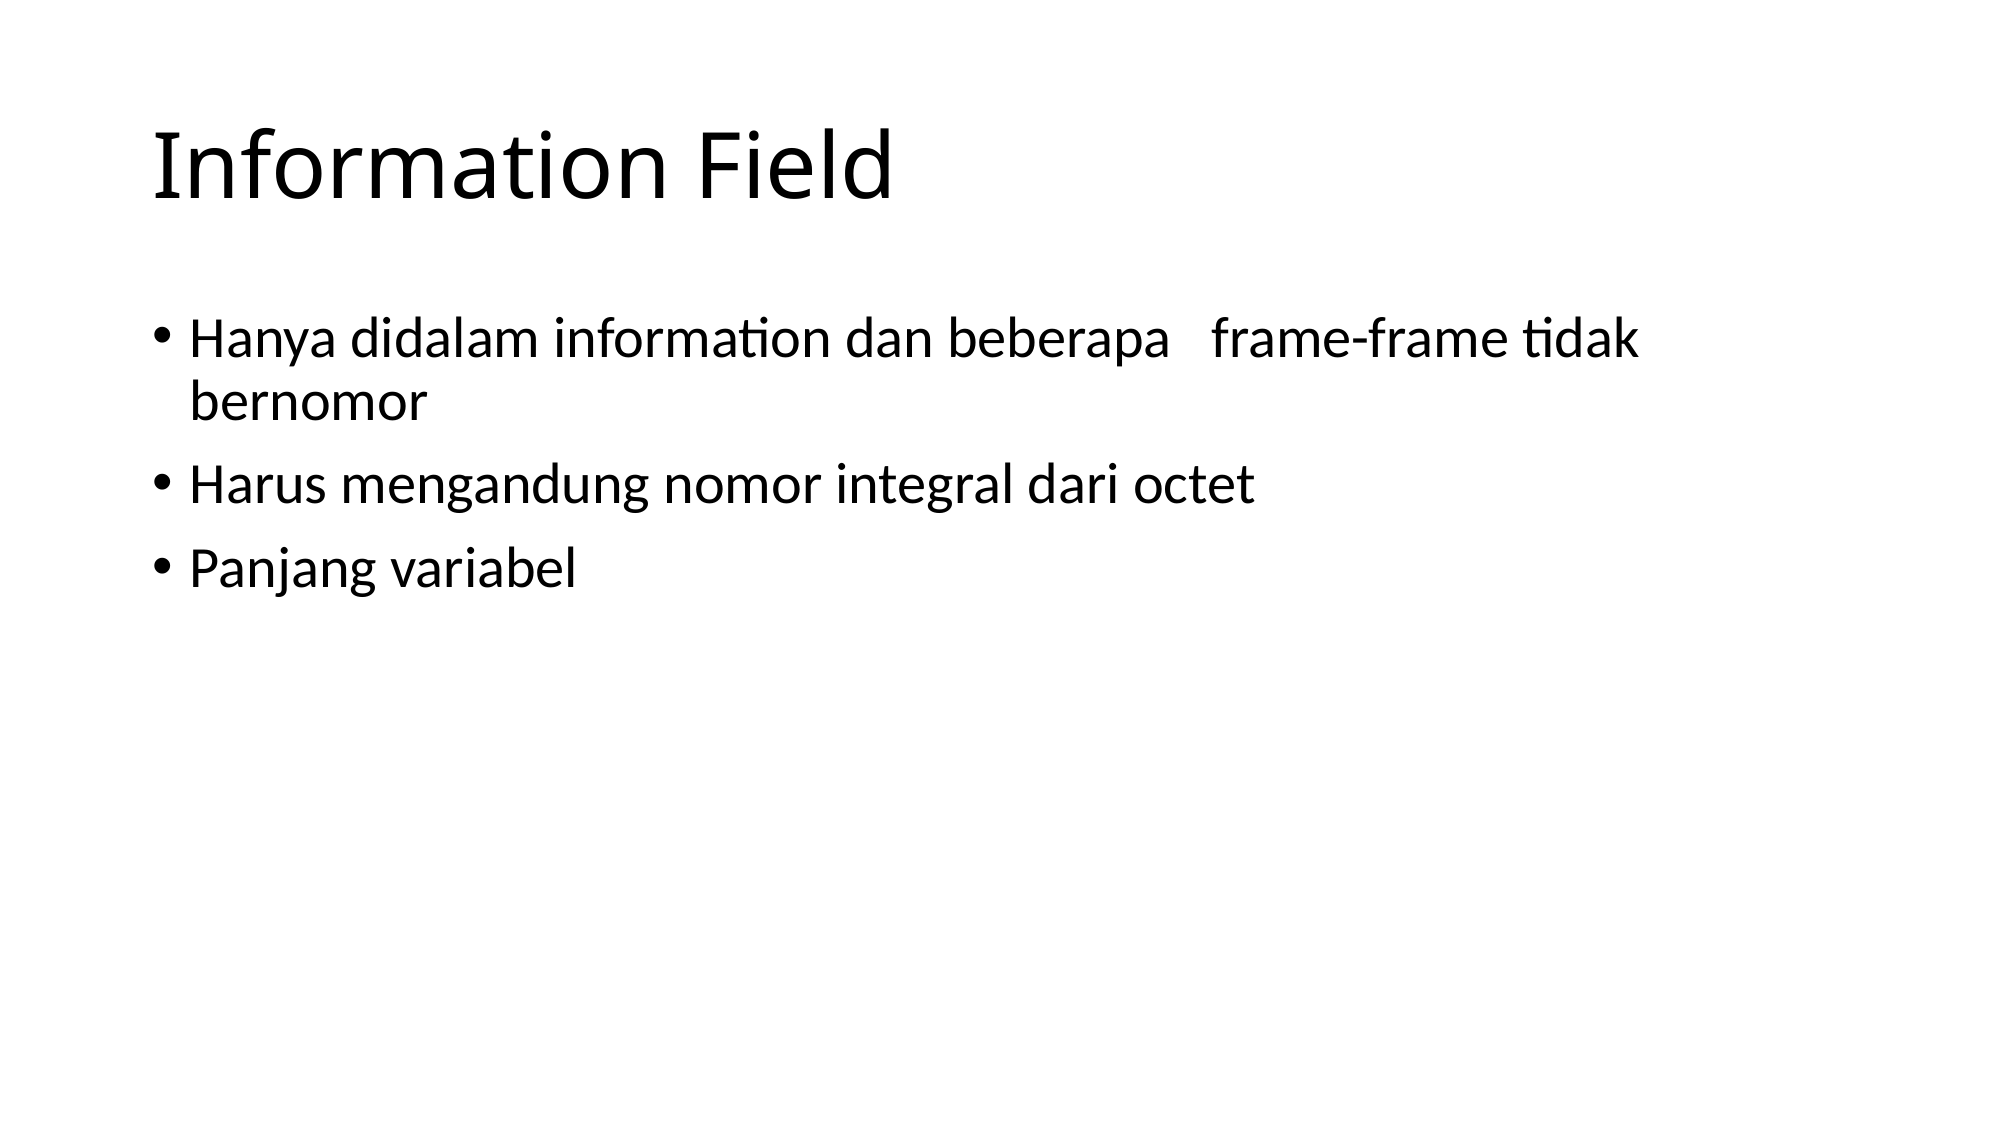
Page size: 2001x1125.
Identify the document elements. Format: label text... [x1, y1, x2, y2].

list Hanya didalam information dan beberapa frame-frame tidak bernomor Harus mengandung nomor integral dari octet Panjang variabel [137, 299, 1863, 1014]
title Information Field [137, 59, 1863, 278]
